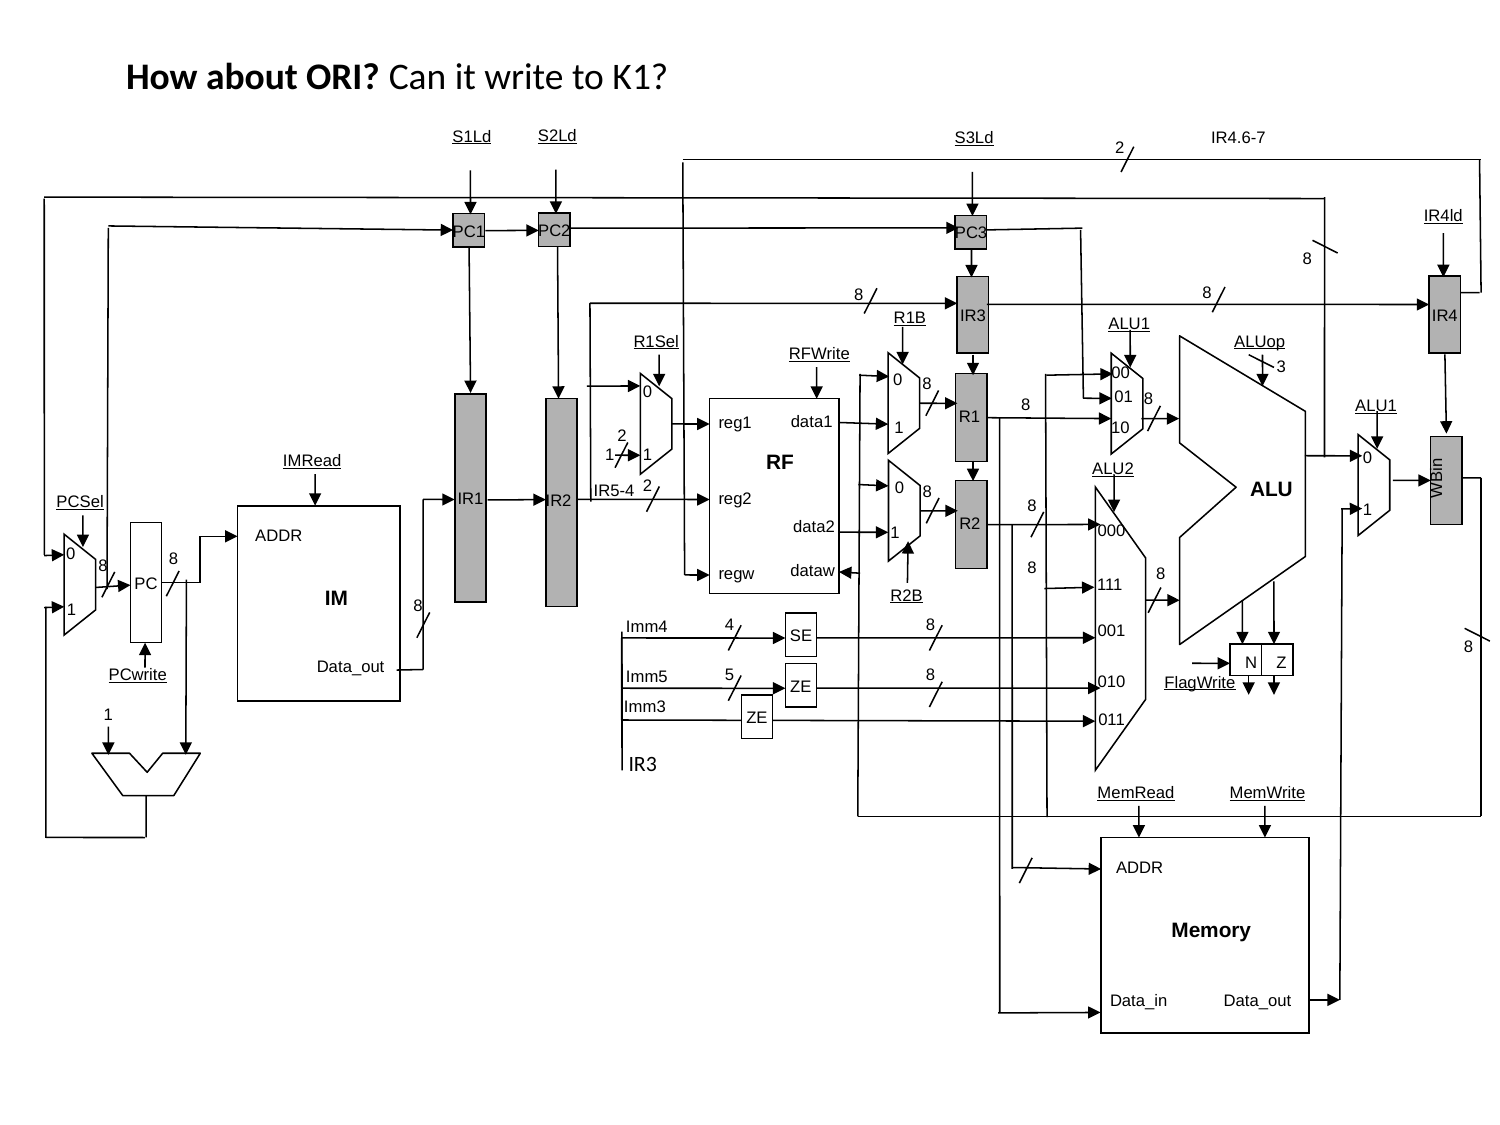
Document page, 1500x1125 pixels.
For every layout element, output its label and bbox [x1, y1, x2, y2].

text_box [1440, 354, 1453, 434]
text_box [437, 118, 507, 153]
text_box [111, 44, 684, 105]
text_box [523, 117, 592, 153]
text_box [682, 129, 1482, 293]
text_box [939, 119, 1009, 155]
text_box [41, 162, 1490, 1033]
text_box [1196, 119, 1281, 155]
